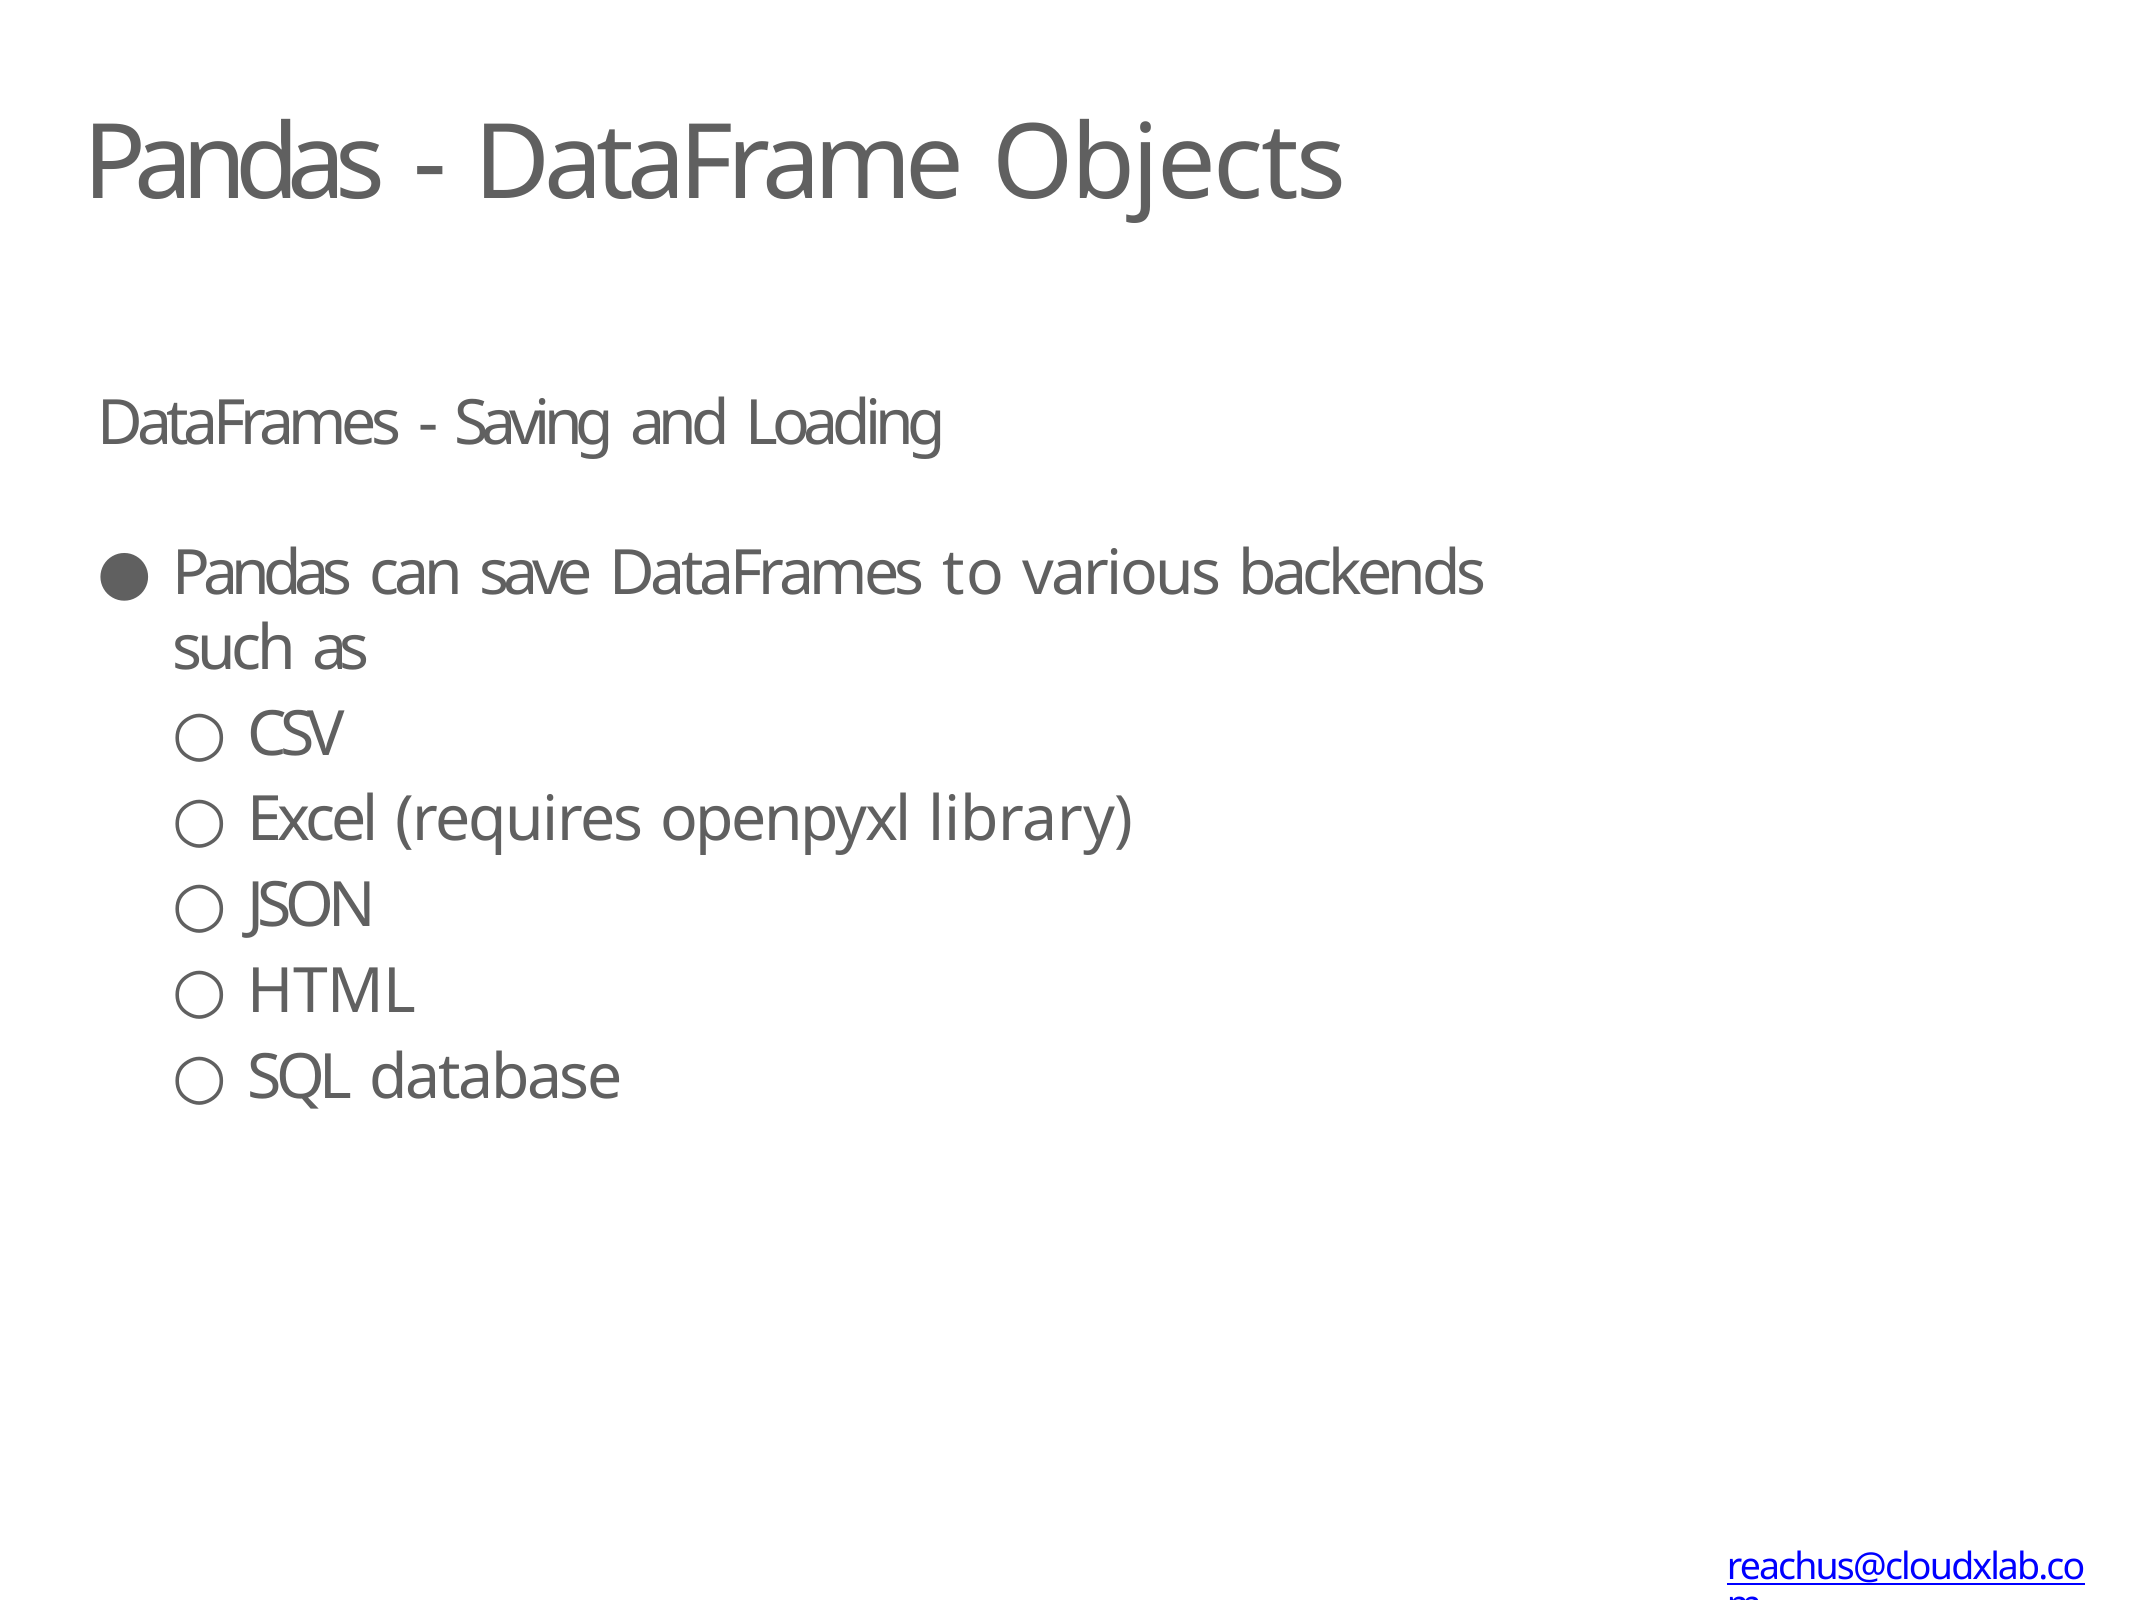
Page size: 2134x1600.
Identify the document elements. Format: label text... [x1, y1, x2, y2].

title Pandas - DataFrame Objects [78, 92, 1845, 362]
text_box DataFrames - Saving and Loading Pandas can save DataFrames to various backends such as CSV Excel (requires openpyxl library) JSON HTML SQL database [95, 379, 1616, 1111]
text_box reachus@cloudxlab.com [1724, 1538, 2103, 1594]
